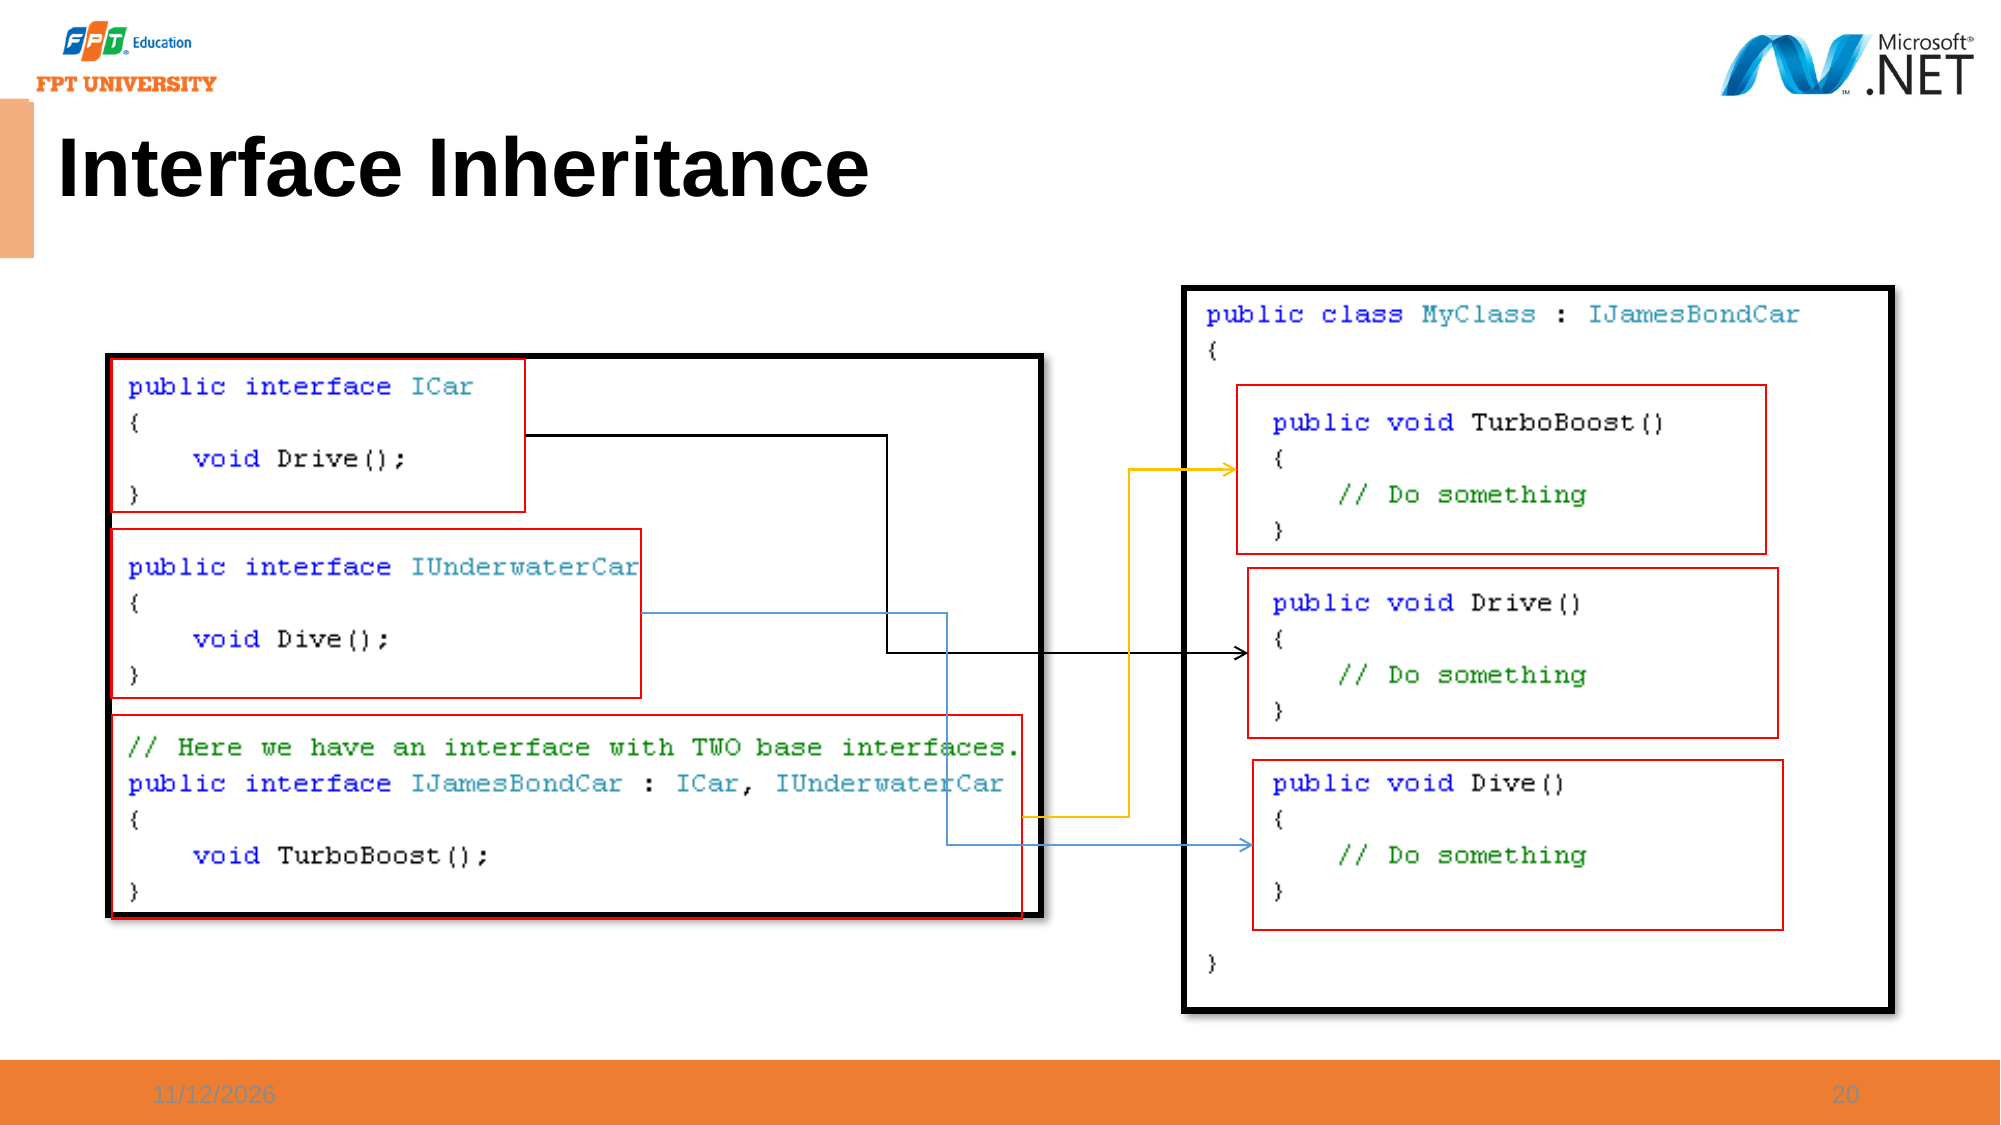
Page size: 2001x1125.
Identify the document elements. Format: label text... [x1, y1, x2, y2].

picture [1685, 0, 2001, 129]
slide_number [137, 1063, 588, 1123]
slide_number 20 [1424, 1063, 1875, 1123]
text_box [111, 291, 1889, 1008]
picture [29, 6, 224, 102]
text_box Interface Inheritance [42, 117, 1131, 221]
